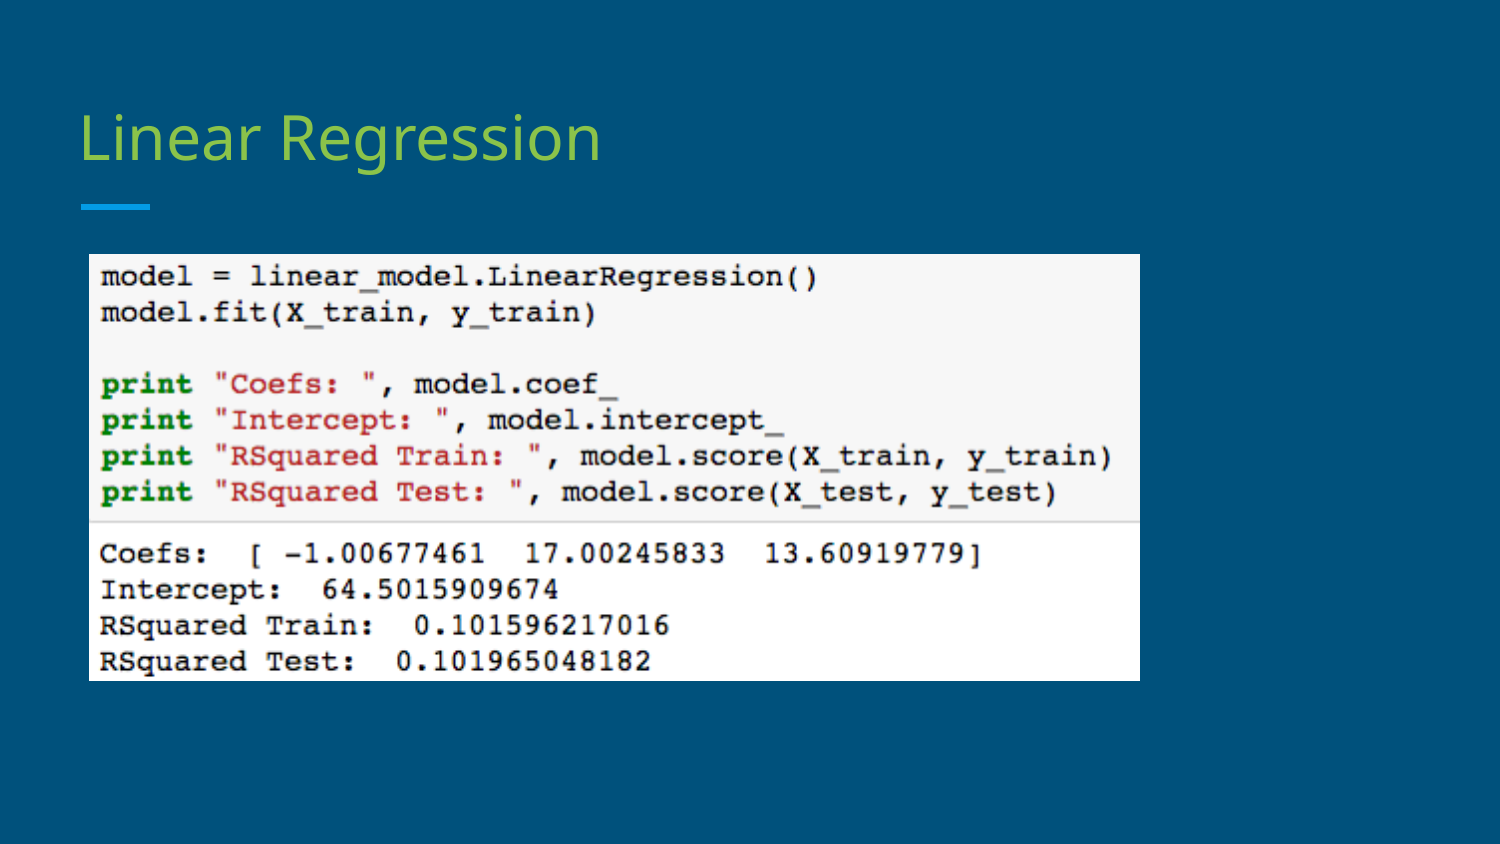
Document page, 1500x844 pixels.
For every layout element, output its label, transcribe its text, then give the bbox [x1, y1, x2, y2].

title Linear Regression [63, 75, 1437, 188]
picture [90, 255, 1139, 680]
